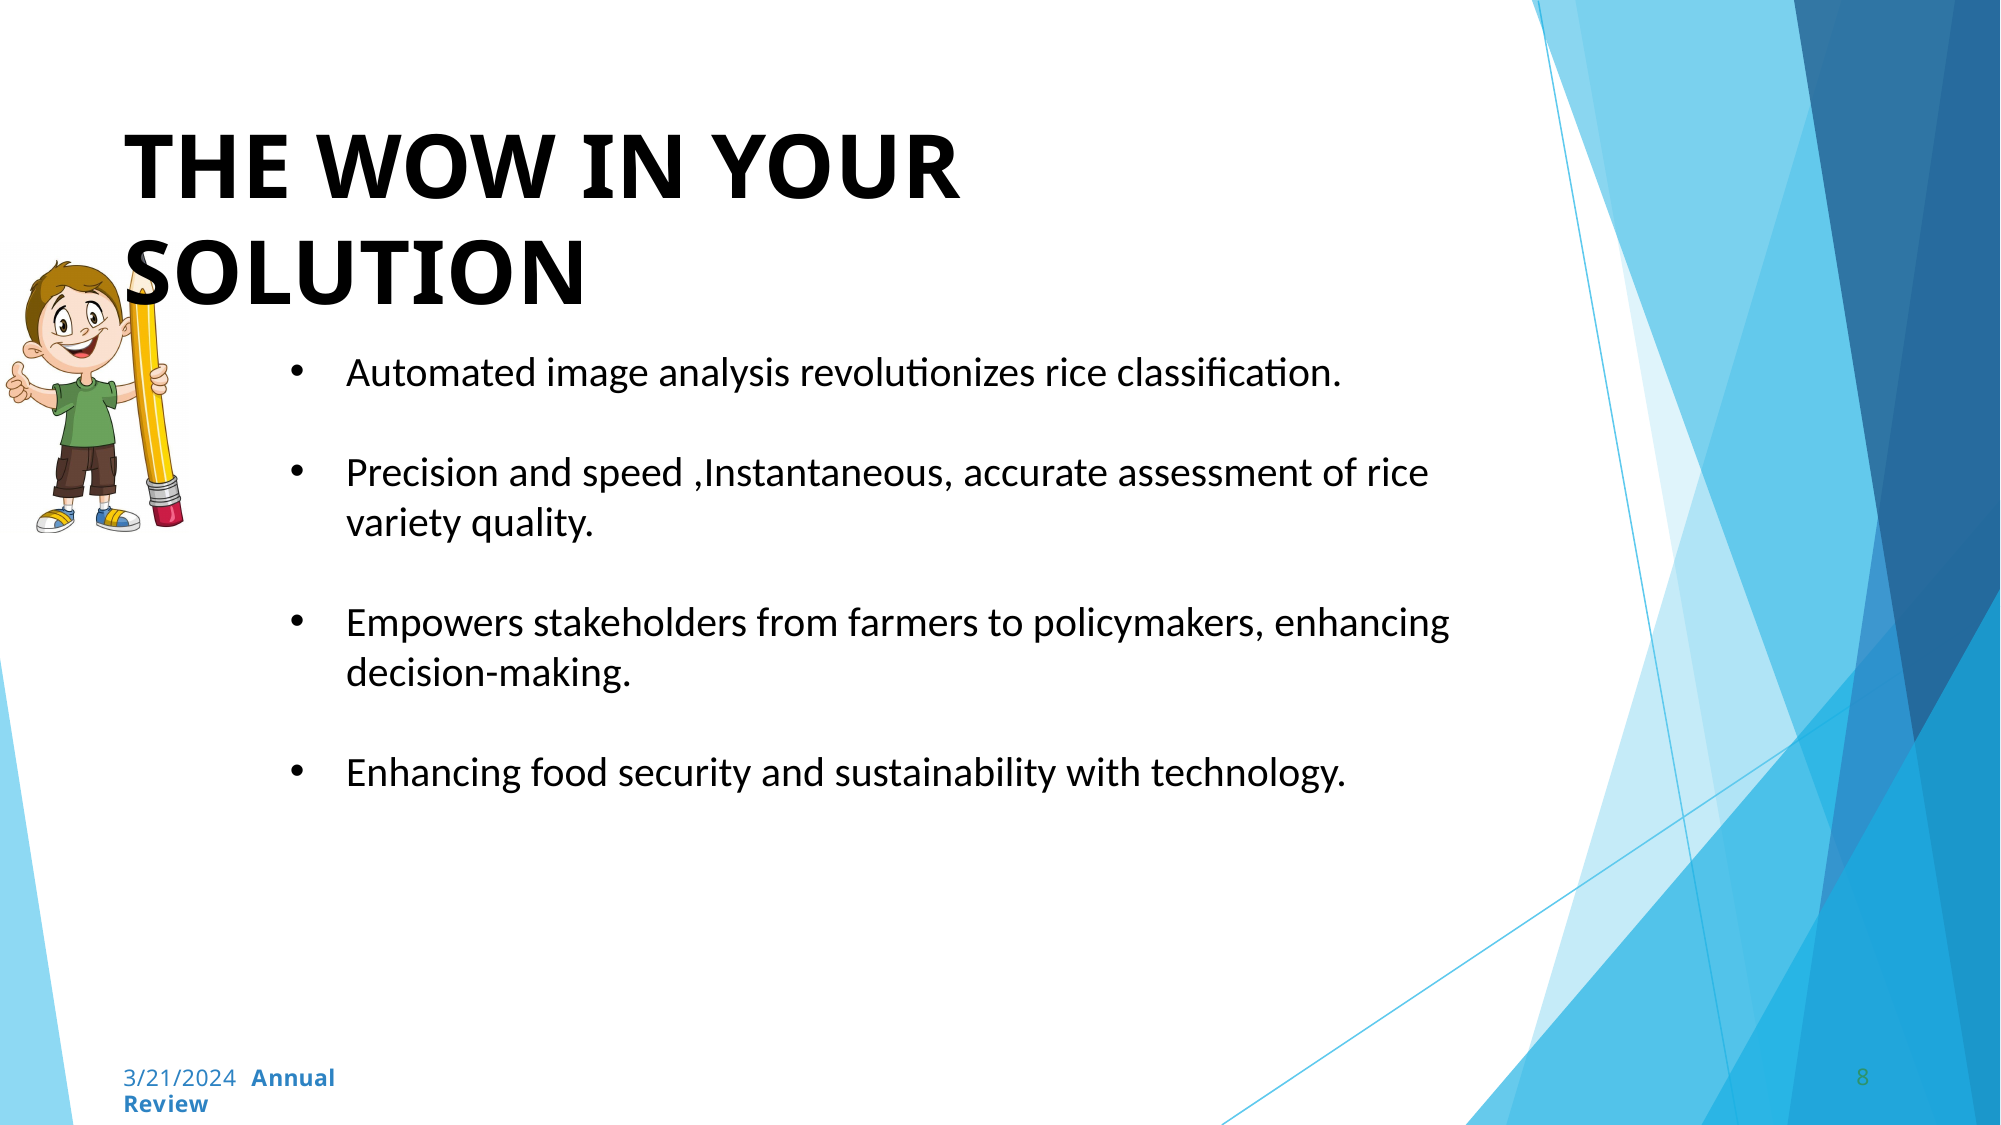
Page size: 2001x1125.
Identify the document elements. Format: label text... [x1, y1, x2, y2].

text_box Automated image analysis revolutionizes rice classification. Precision and speed ,Instantaneous, accurate assessment of rice variety quality. Empowers stakeholders from farmers to policymakers, enhancing decision-making. Enhancing food security and sustainability with technology. [274, 337, 1564, 803]
text_box 8 [1849, 1061, 1888, 1095]
text_box 3/21/2024 Annual Review [123, 1063, 415, 1118]
picture [0, 241, 190, 534]
title THE WOW IN YOUR SOLUTION [121, 107, 1359, 323]
